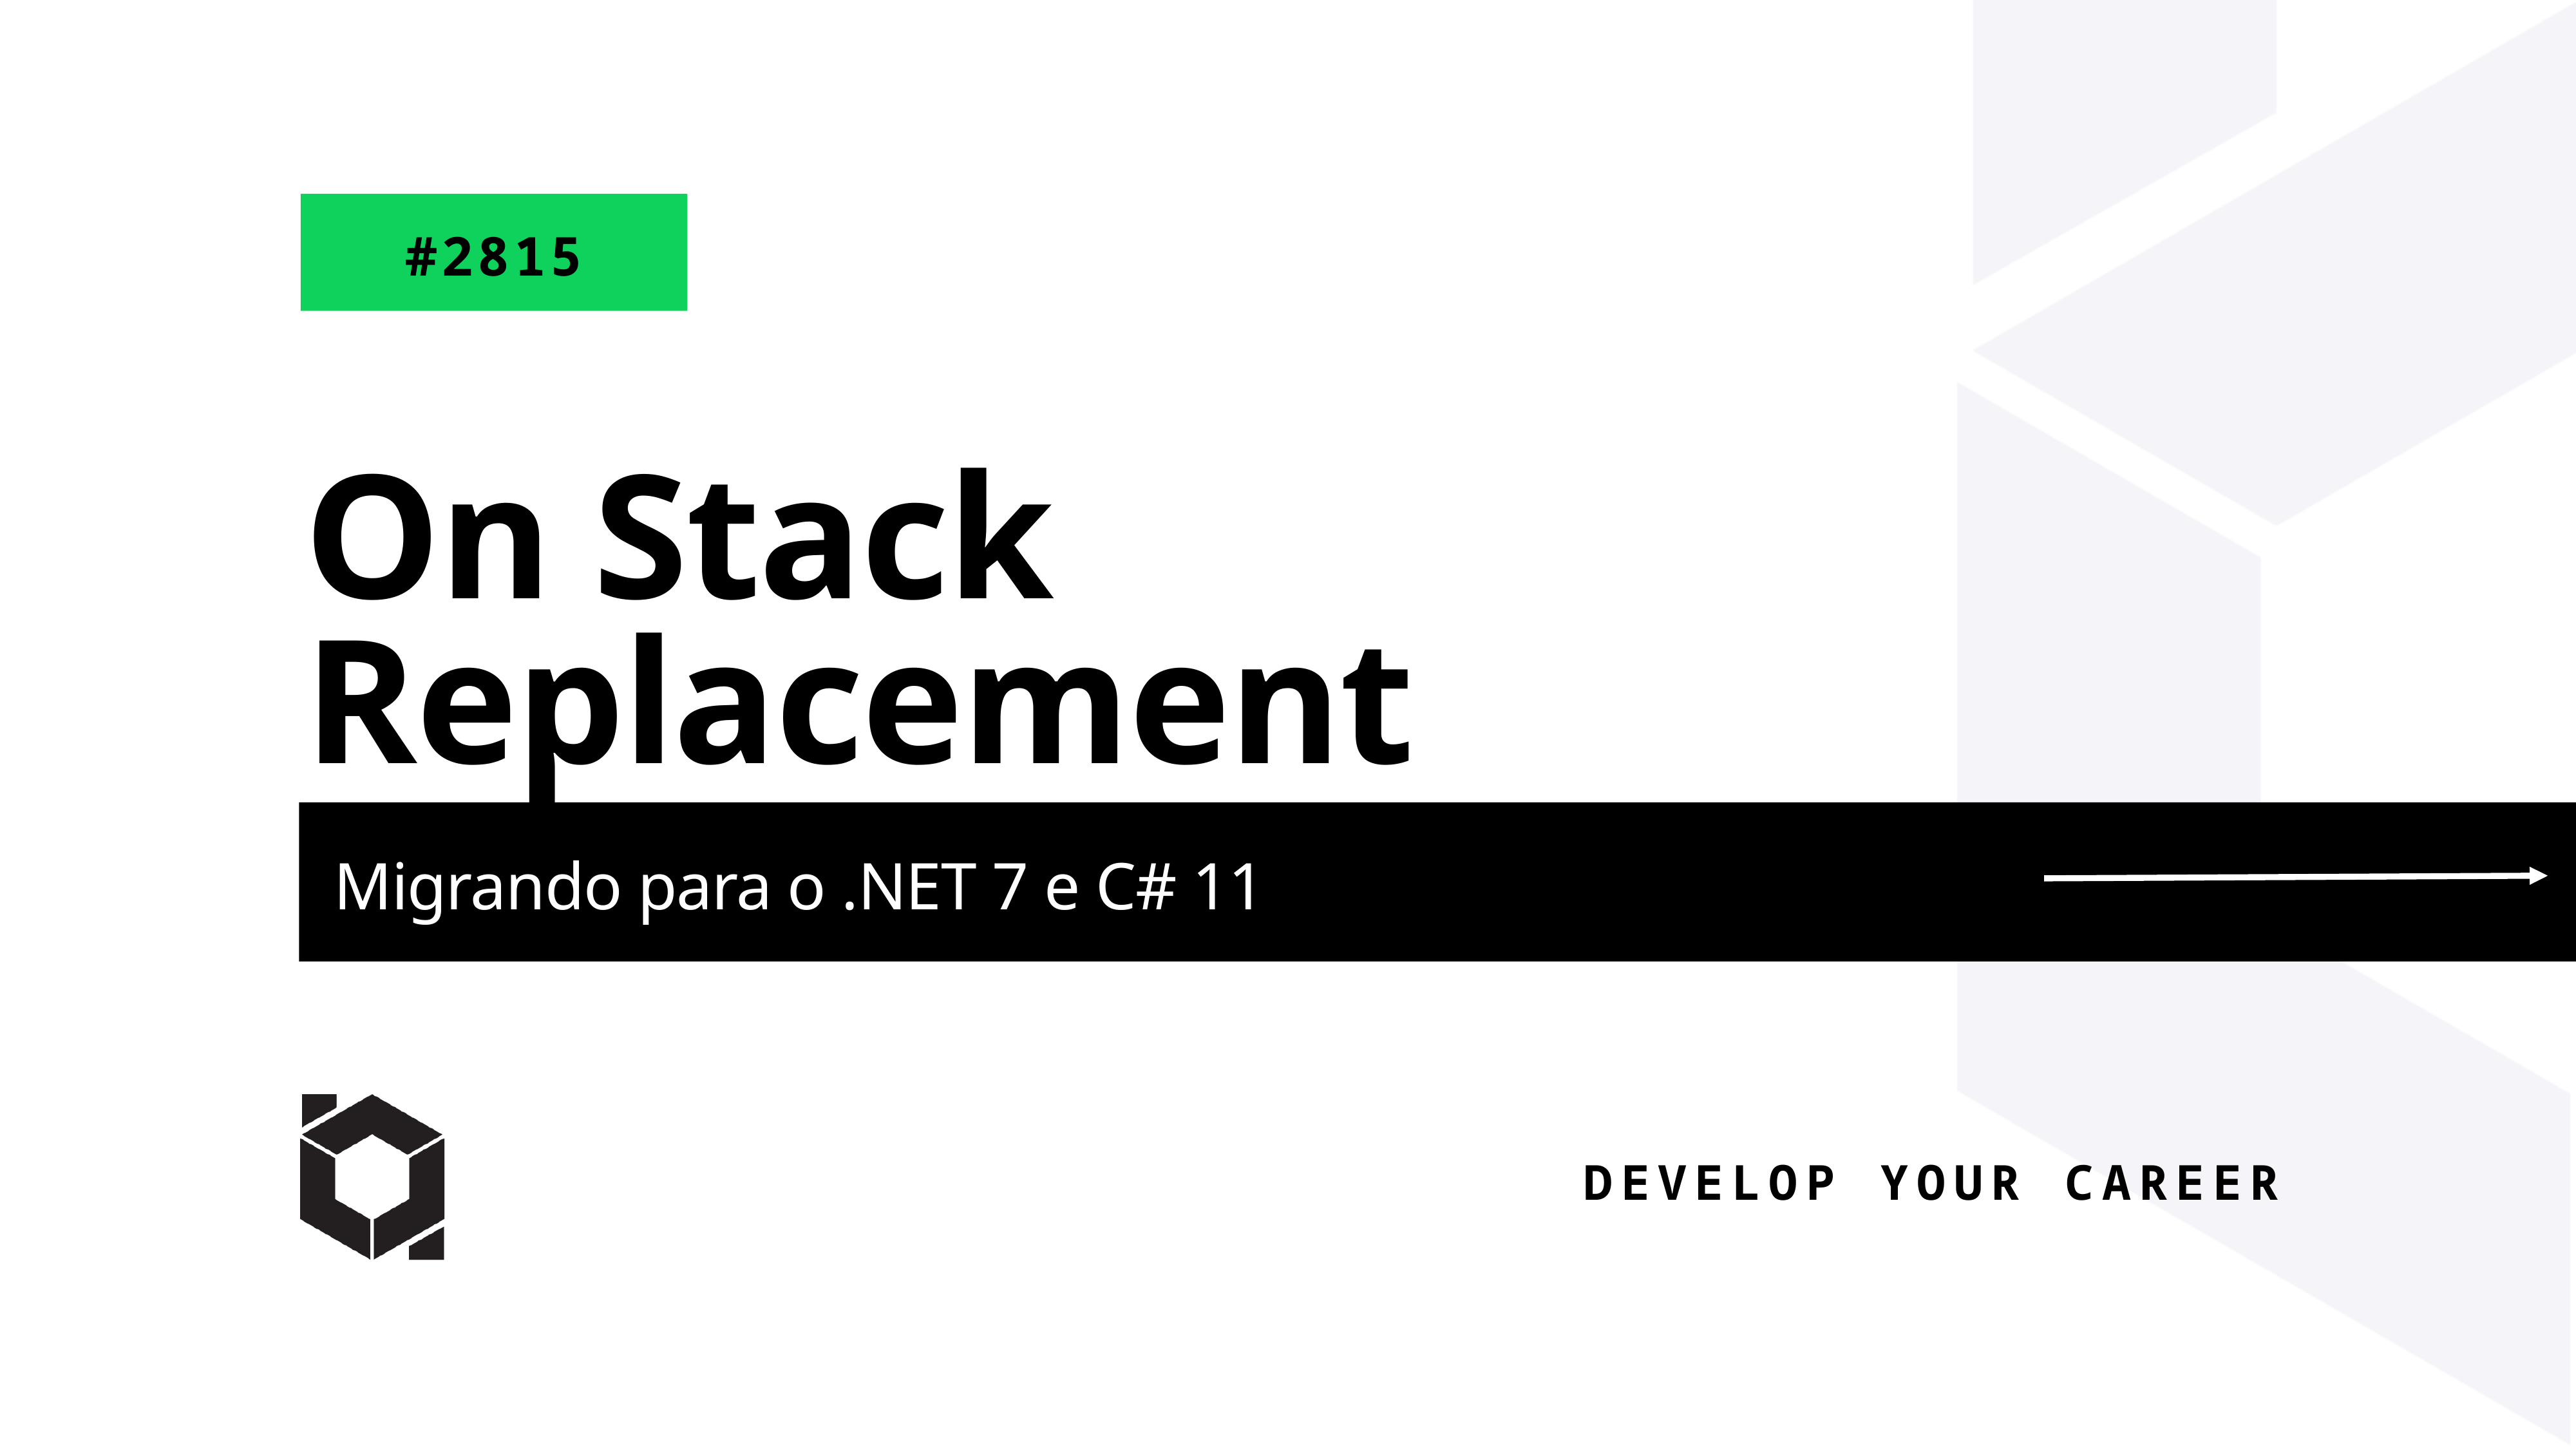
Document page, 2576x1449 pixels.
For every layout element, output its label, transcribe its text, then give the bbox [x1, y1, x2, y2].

text_box DEVELOP YOUR CAREER [1567, 1146, 2297, 1215]
text_box [299, 802, 2576, 961]
title On Stack Replacement [298, 421, 1747, 802]
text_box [2043, 875, 2548, 879]
picture [0, 0, 2576, 1449]
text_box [267, 193, 721, 311]
subtitle Migrando para o .NET 7 e C# 11 [328, 839, 2248, 949]
